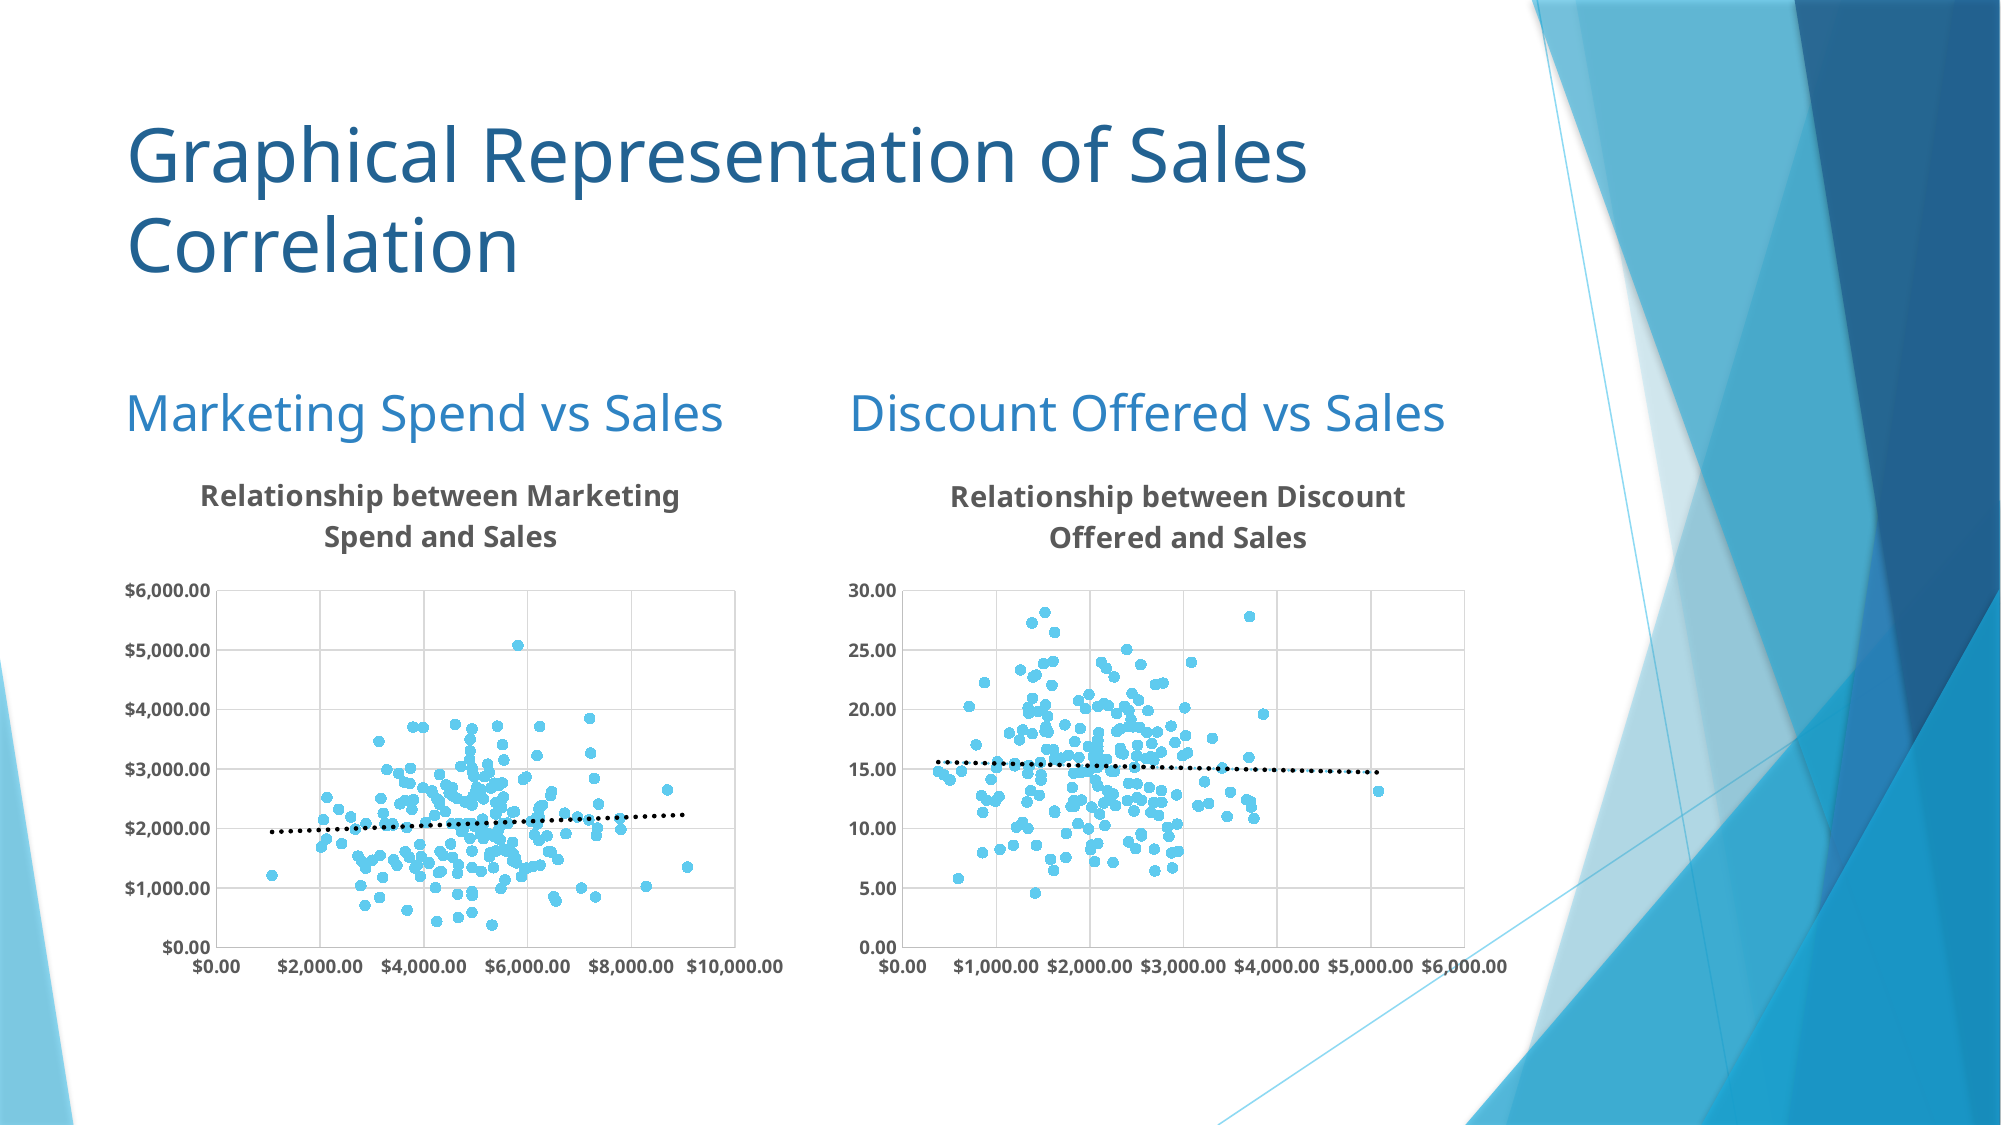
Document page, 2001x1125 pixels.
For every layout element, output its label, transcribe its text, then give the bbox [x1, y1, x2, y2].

title Graphical Representation of Sales Correlation [111, 99, 1522, 317]
chart [834, 448, 1522, 992]
list Marketing Spend vs Sales [110, 354, 798, 448]
list Discount Offered vs Sales [834, 354, 1522, 448]
chart [110, 448, 798, 992]
